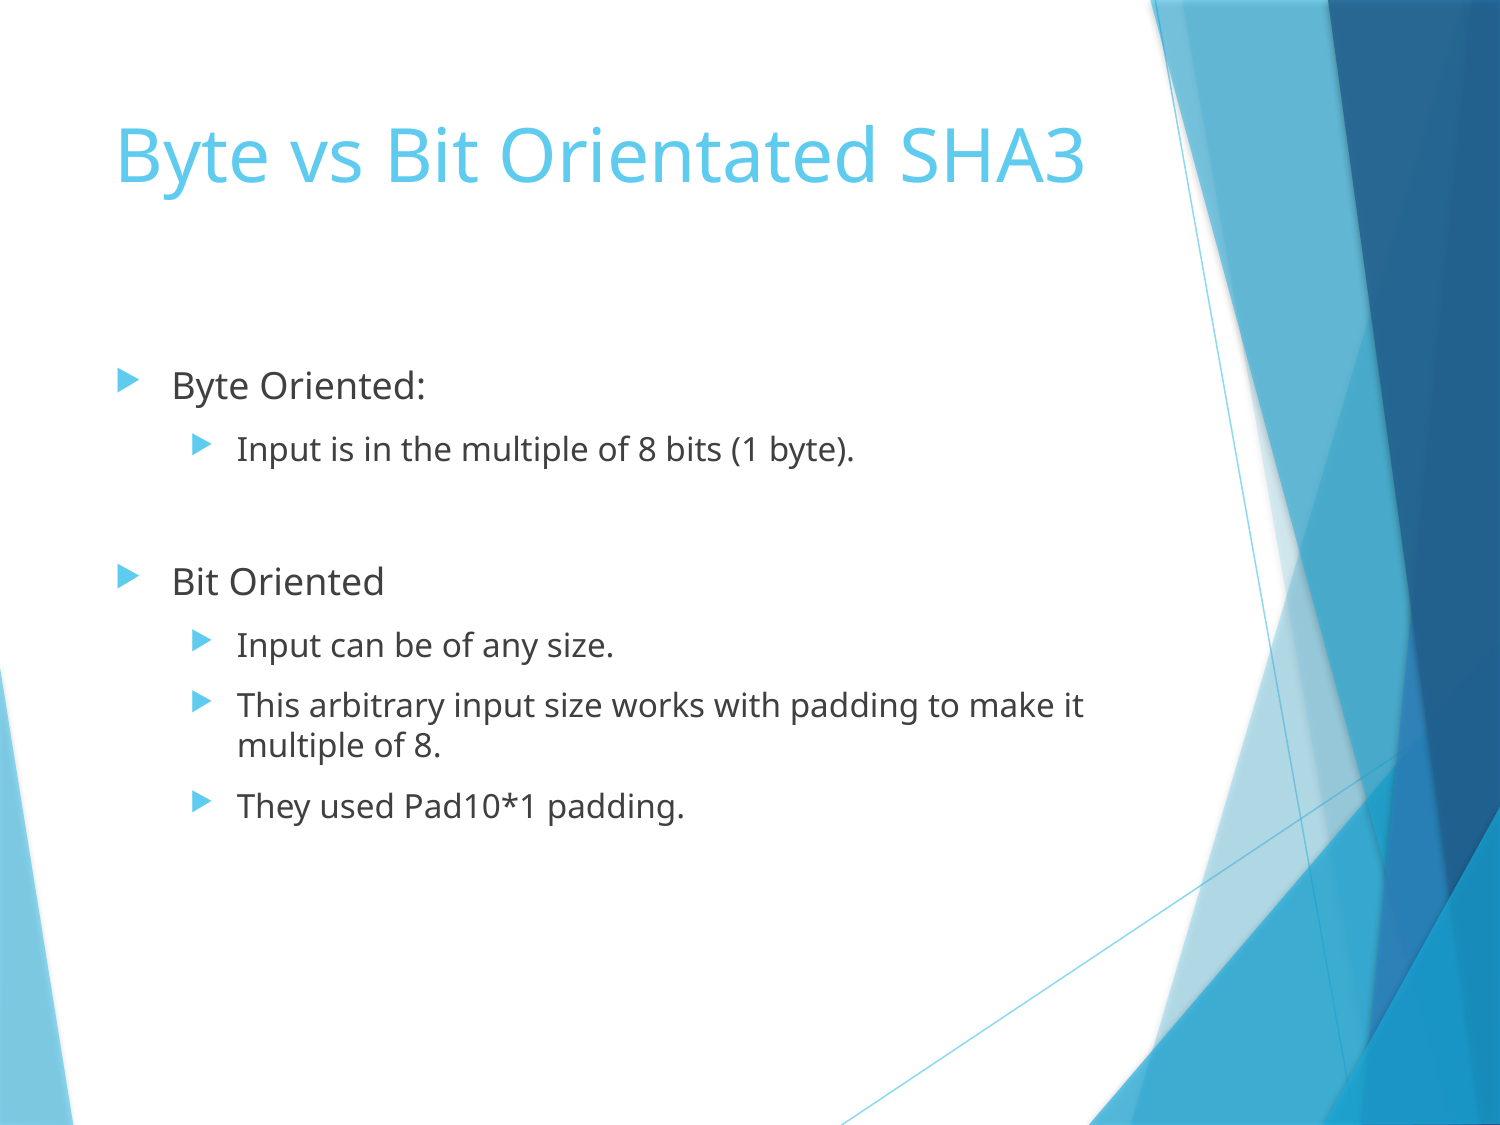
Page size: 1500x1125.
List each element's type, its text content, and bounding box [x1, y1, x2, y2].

title Byte vs Bit Orientated SHA3 [99, 99, 1142, 317]
list Byte Oriented: Input is in the multiple of 8 bits (1 byte). Bit Oriented Input can be of any size. This arbitrary input size works with padding to make it multiple of 8. They used Pad10*1 padding. [99, 354, 1142, 992]
